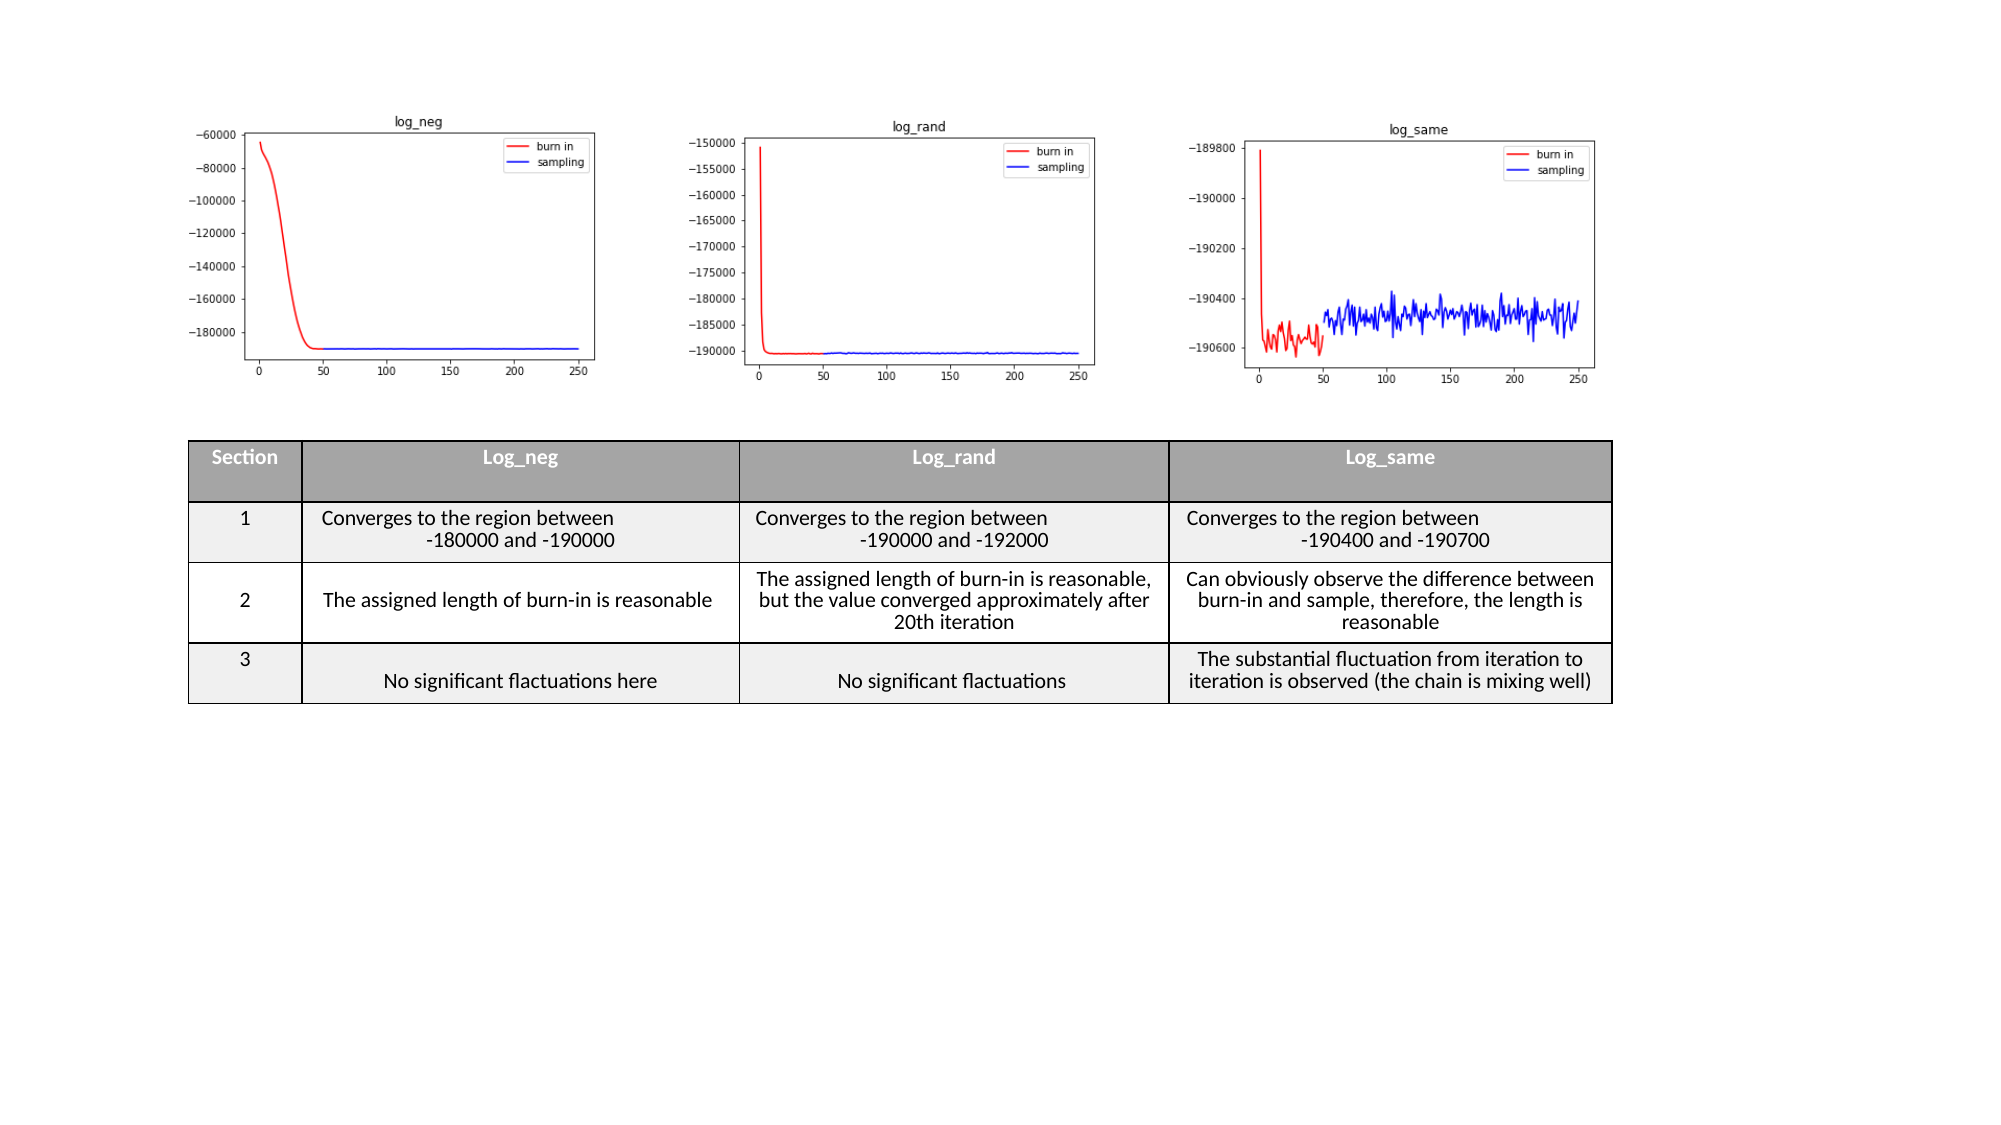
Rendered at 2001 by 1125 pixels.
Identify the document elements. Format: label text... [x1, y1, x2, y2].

table_cell Converges to the region between -180000 and -190000 [303, 503, 739, 562]
table_header Log_same [1170, 442, 1611, 501]
table_header Log_rand [740, 442, 1168, 501]
table_header Log_neg [303, 442, 739, 501]
picture [188, 96, 639, 397]
table_cell Converges to the region between -190000 and -192000 [740, 503, 1168, 562]
table_cell Can obviously observe the difference between burn-in and sample, therefore, the length is reasonable [1170, 563, 1611, 642]
table_cell The substantial fluctuation from iteration to iteration is observed (the chain is mixing well) [1170, 644, 1611, 703]
picture [1188, 104, 1639, 405]
table_cell 2 [189, 563, 301, 642]
table_cell 3 [189, 644, 301, 703]
picture [688, 101, 1139, 402]
table_cell No significant flactuations [740, 644, 1168, 703]
table_header Section [189, 442, 301, 501]
table_cell Converges to the region between -190400 and -190700 [1170, 503, 1611, 562]
table_cell 1 [189, 503, 301, 562]
table_cell The assigned length of burn-in is reasonable [303, 563, 739, 642]
table_cell The assigned length of burn-in is reasonable, but the value converged approximately after 20th iteration [740, 563, 1168, 642]
table_cell No significant flactuations here [303, 644, 739, 703]
